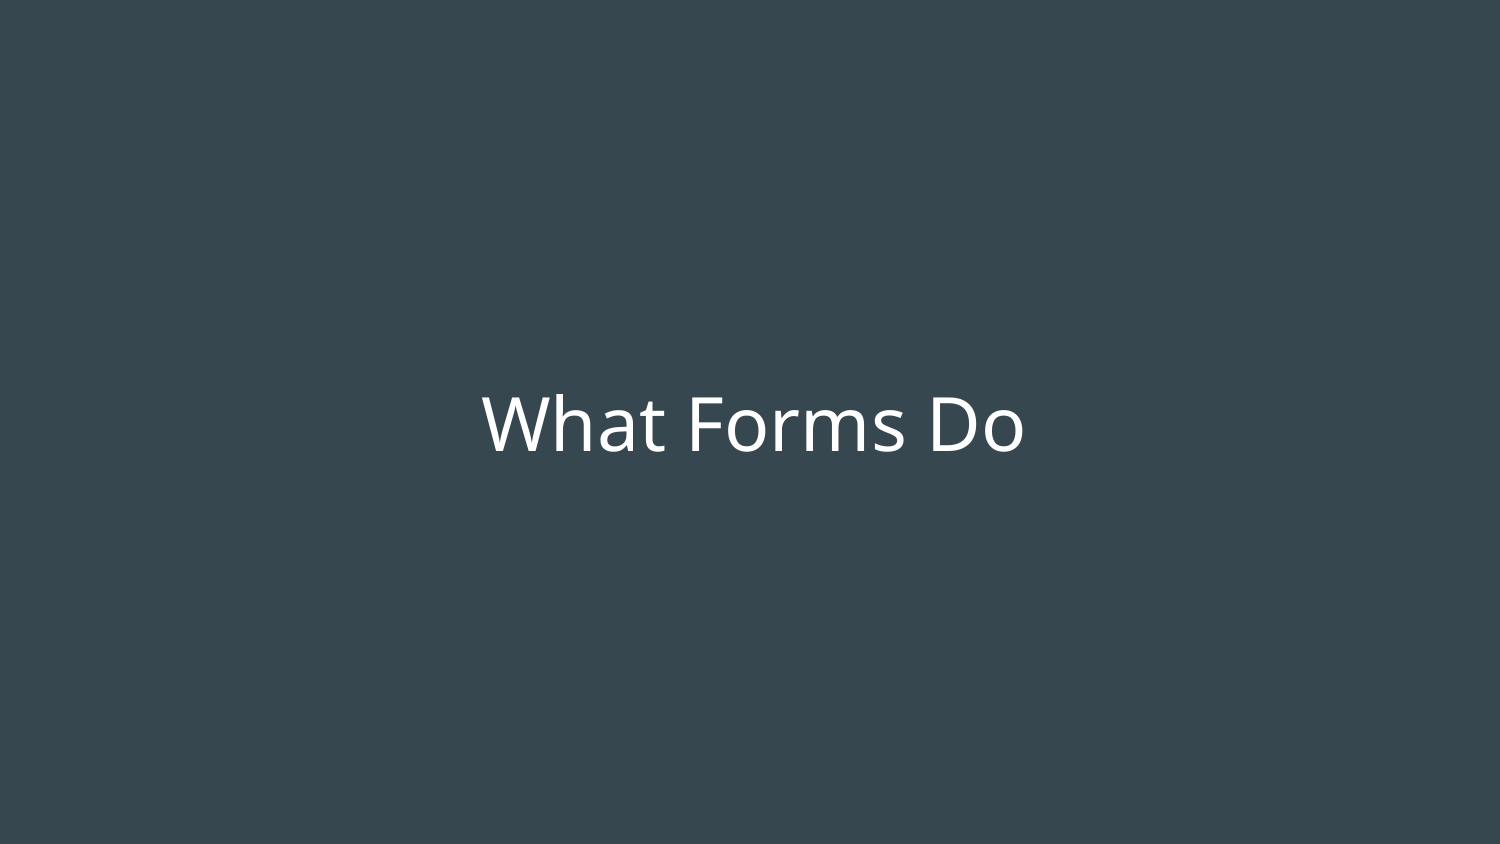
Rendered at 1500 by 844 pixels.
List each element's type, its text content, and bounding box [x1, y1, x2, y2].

title What Forms Do [110, 351, 1399, 493]
